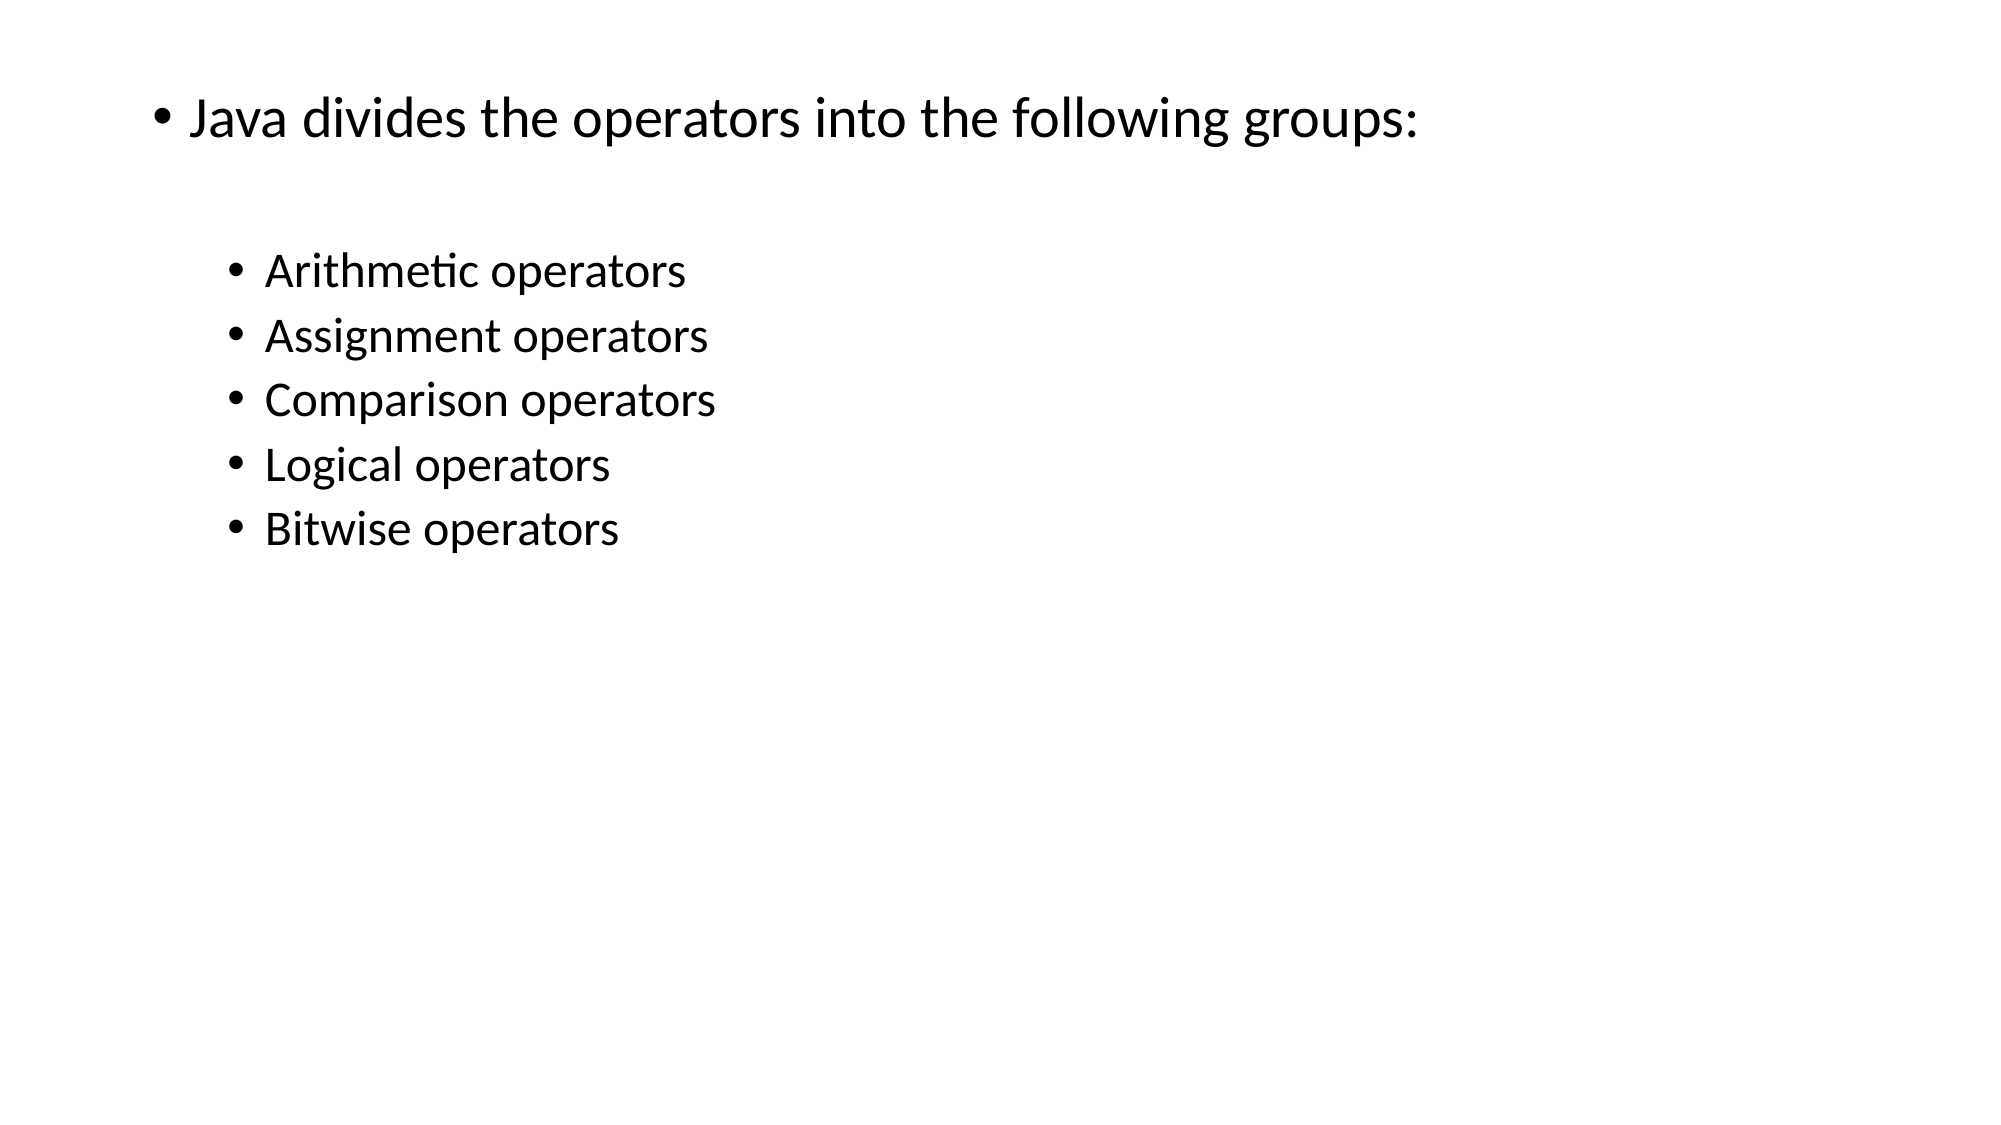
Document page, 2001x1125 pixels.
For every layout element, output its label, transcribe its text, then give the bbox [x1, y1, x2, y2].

list Java divides the operators into the following groups: Arithmetic operators Assignment operators Comparison operators Logical operators Bitwise operators [137, 80, 1863, 1014]
